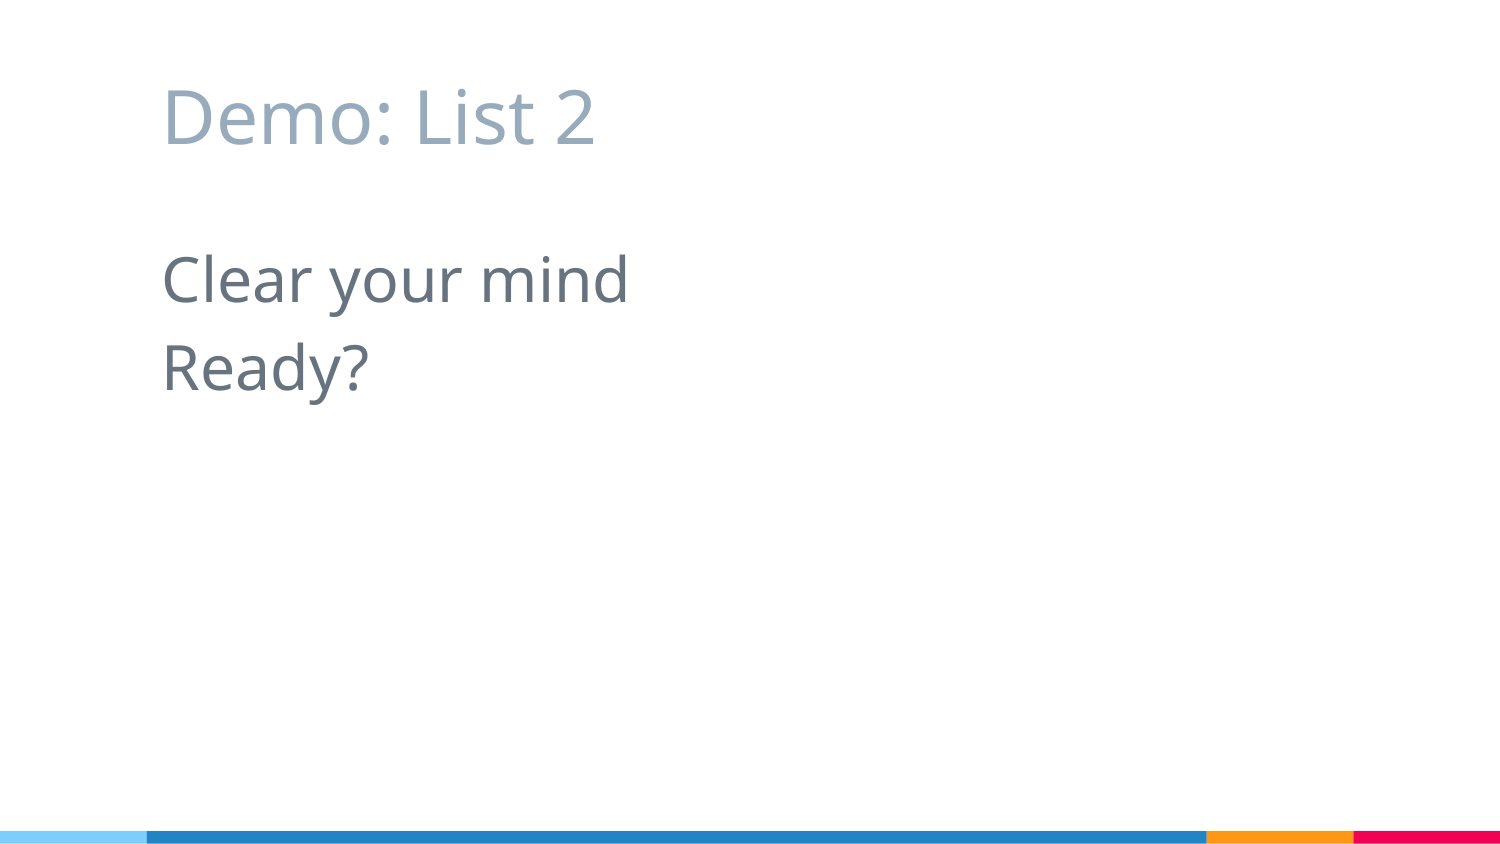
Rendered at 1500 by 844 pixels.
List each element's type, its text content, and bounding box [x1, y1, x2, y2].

list Clear your mind Ready? [146, 225, 1207, 809]
title Demo: List 2 [146, 33, 1207, 175]
